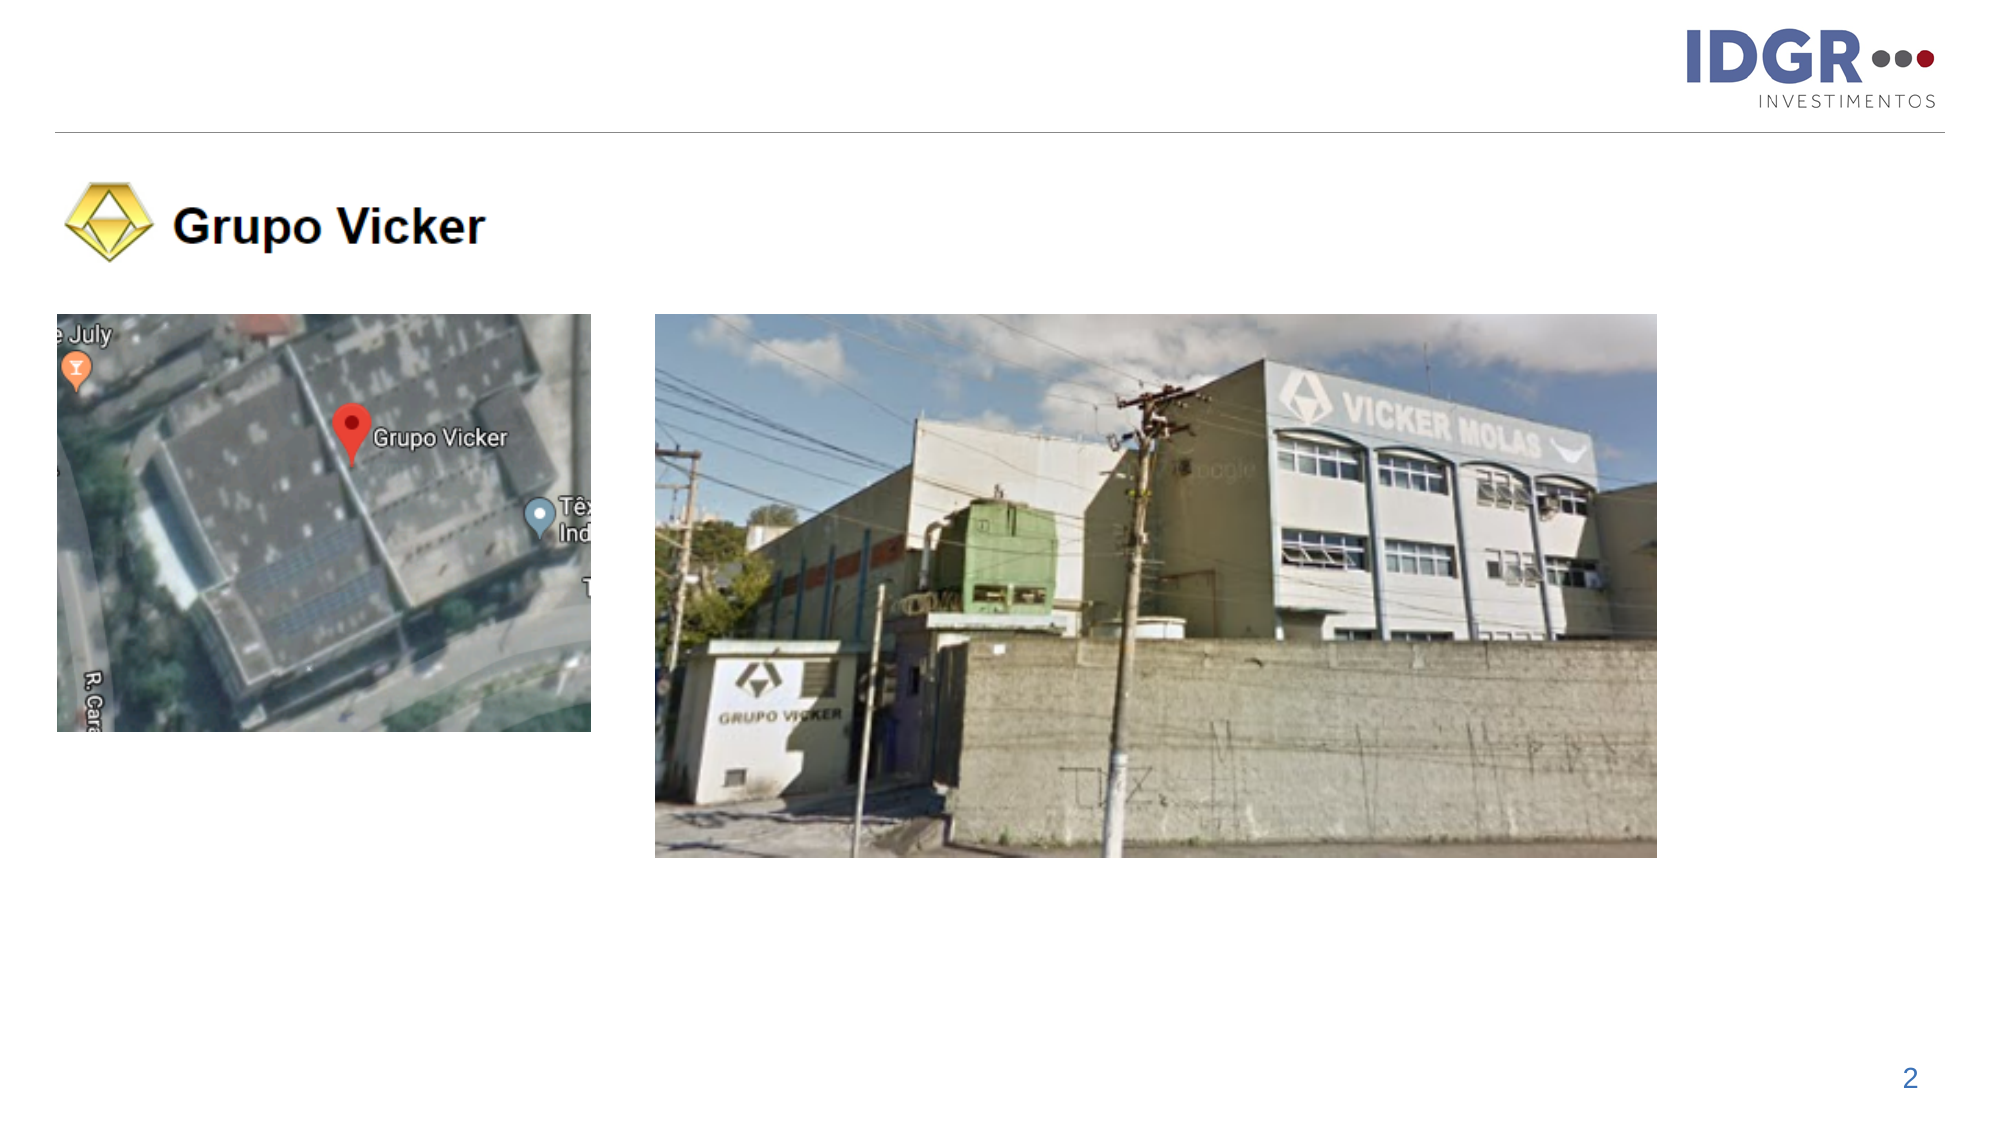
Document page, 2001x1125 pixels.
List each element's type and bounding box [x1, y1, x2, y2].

picture [56, 314, 591, 732]
picture [1673, 17, 1945, 126]
text_box [57, 165, 1968, 1055]
picture [56, 165, 499, 274]
picture [655, 313, 1657, 858]
